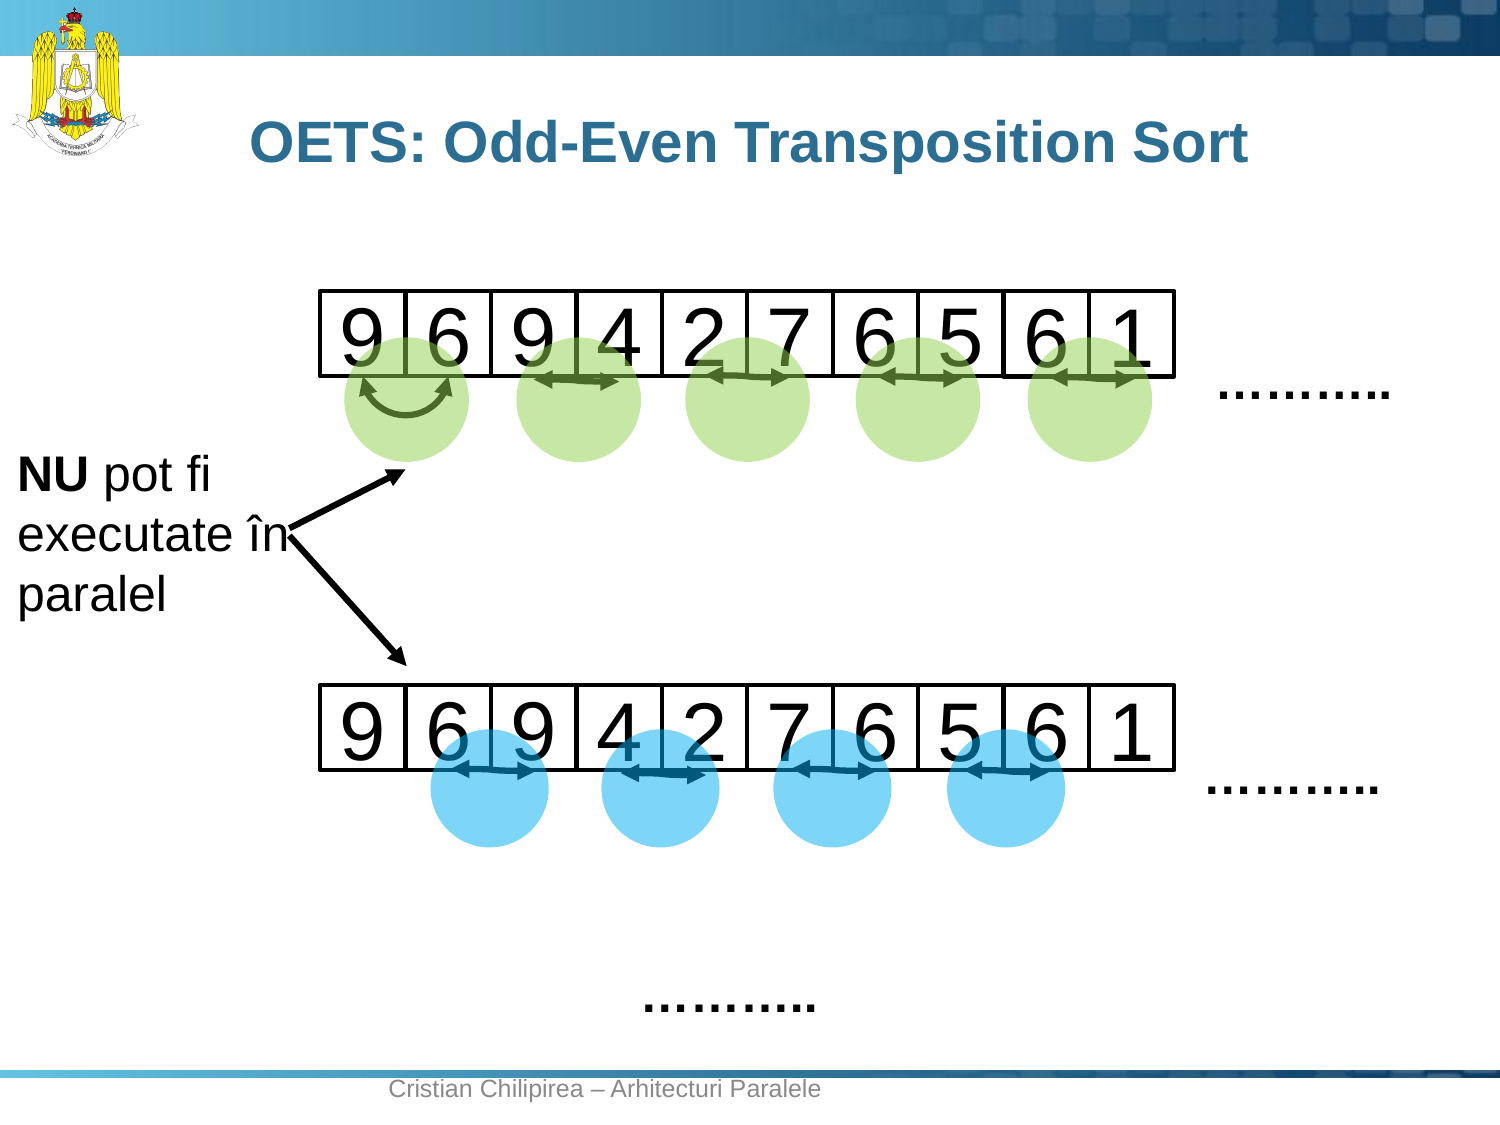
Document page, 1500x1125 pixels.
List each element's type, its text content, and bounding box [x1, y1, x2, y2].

text_box 6 [1001, 289, 1087, 379]
text_box 9 [489, 289, 574, 378]
text_box [342, 335, 471, 464]
text_box [514, 335, 644, 465]
text_box [428, 727, 551, 850]
picture [0, 0, 1500, 156]
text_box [658, 734, 667, 821]
text_box 9 [318, 683, 403, 772]
text_box [599, 727, 722, 850]
text_box [771, 727, 894, 850]
title OETS: Odd-Even Transposition Sort [51, 102, 1449, 178]
text_box 5 [916, 289, 1001, 378]
footer Cristian Chilipirea – Arhitecturi Paralele [373, 1074, 1127, 1111]
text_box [661, 731, 665, 817]
text_box 9 [318, 289, 404, 378]
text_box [489, 730, 497, 817]
text_box 4 [574, 289, 660, 378]
text_box [1025, 335, 1155, 464]
text_box 5 [916, 683, 1001, 772]
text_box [915, 338, 923, 425]
text_box 6 [1001, 683, 1087, 772]
text_box ……….. [1199, 342, 1408, 418]
text_box 2 [660, 289, 745, 378]
text_box 1 [402, 336, 411, 423]
picture [0, 1070, 1500, 1078]
text_box 1 [1087, 289, 1176, 379]
text_box 6 [404, 289, 489, 378]
text_box 7 [745, 289, 831, 378]
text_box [742, 336, 751, 423]
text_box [289, 535, 407, 667]
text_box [1001, 732, 1011, 818]
text_box 7 [745, 683, 831, 772]
text_box 4 [574, 683, 660, 772]
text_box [572, 341, 581, 428]
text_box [832, 726, 836, 813]
text_box 9 [489, 683, 574, 772]
text_box 6 [831, 683, 916, 772]
text_box 1 [1087, 683, 1176, 772]
text_box ……….. [625, 955, 833, 1030]
text_box NU pot fi executate în paralel [2, 434, 374, 629]
text_box [944, 727, 1068, 850]
text_box 6 [403, 683, 489, 772]
text_box [853, 335, 983, 464]
text_box 2 [660, 683, 745, 772]
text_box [289, 468, 406, 529]
text_box ……….. [1188, 737, 1396, 812]
text_box [683, 335, 812, 464]
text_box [829, 730, 838, 817]
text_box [1004, 728, 1008, 814]
text_box 6 [831, 289, 916, 378]
